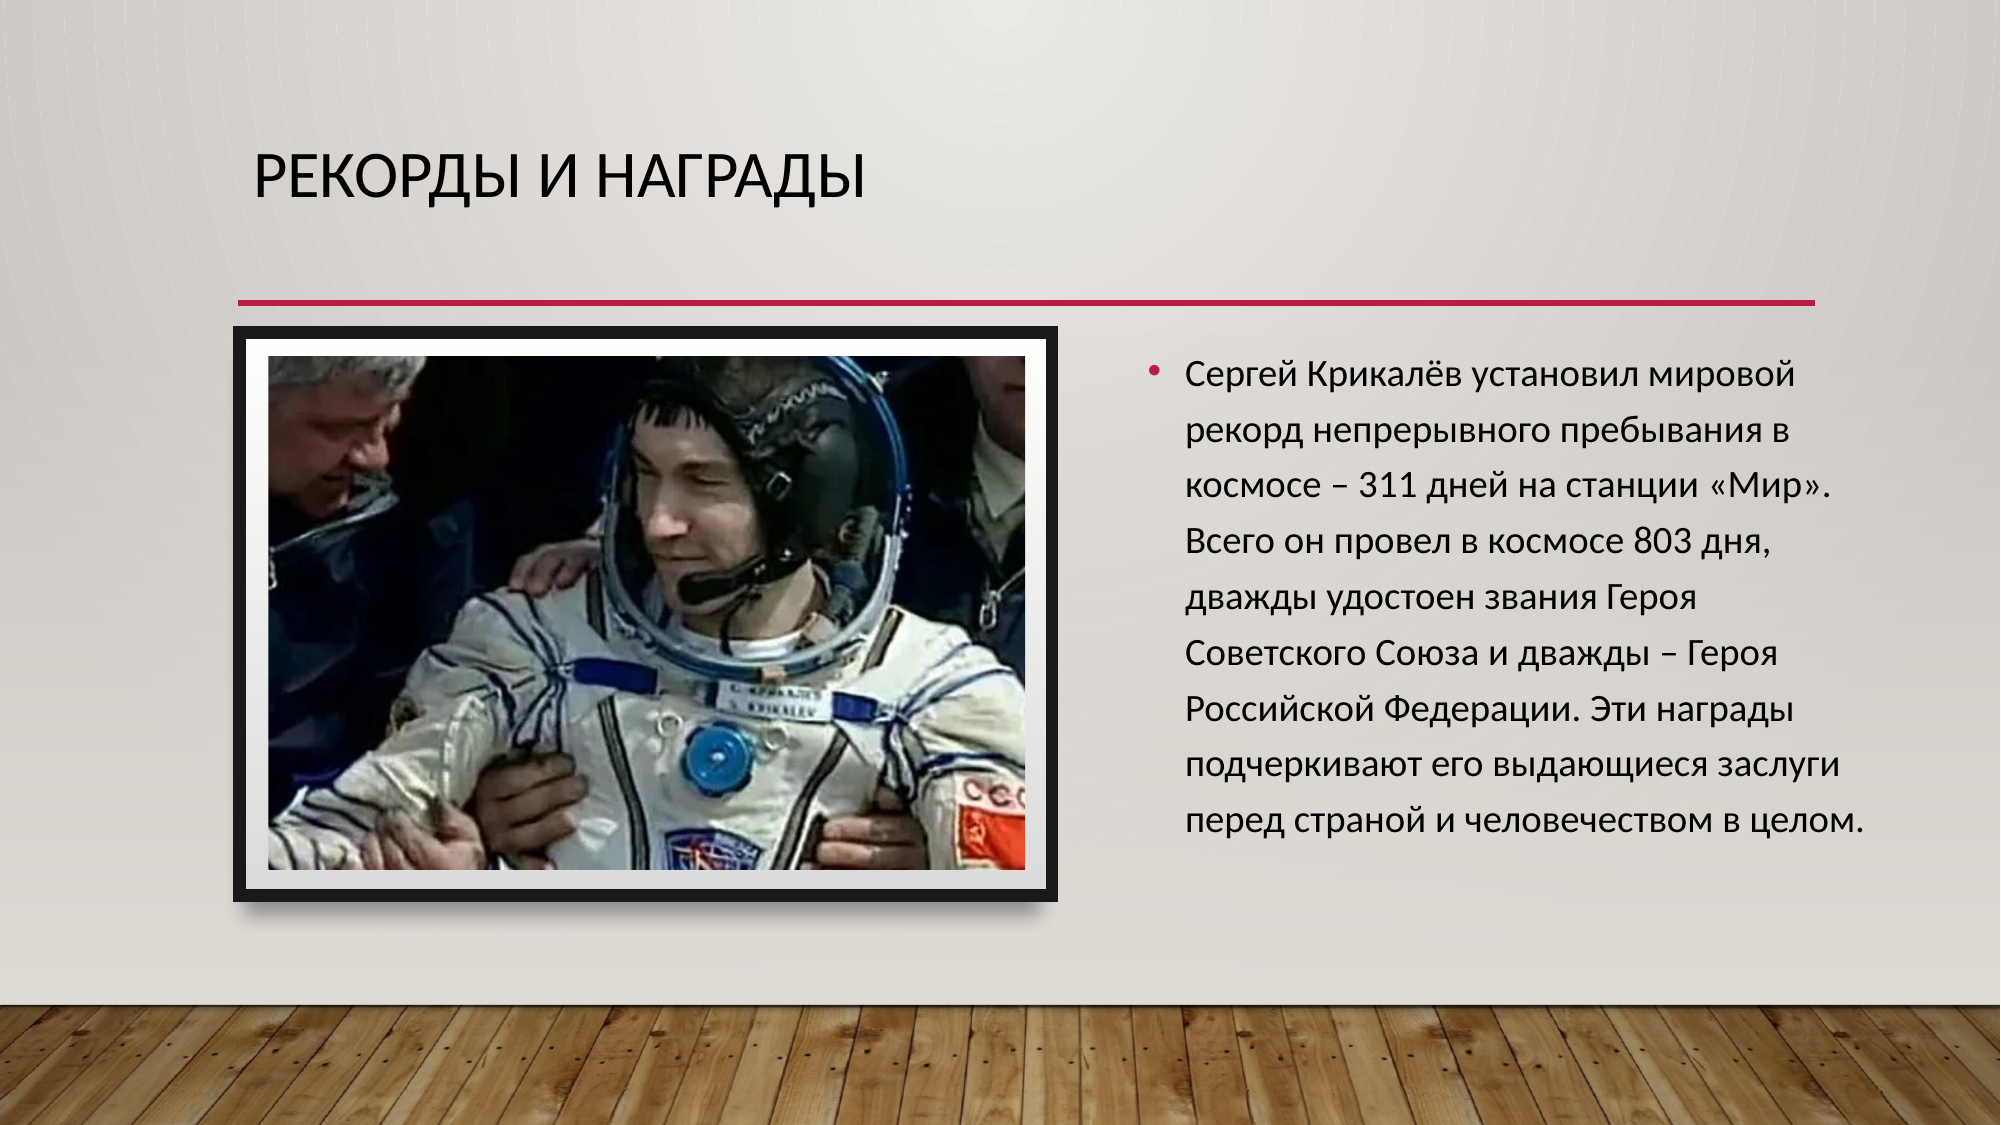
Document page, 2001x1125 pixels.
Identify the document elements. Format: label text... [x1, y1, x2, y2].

picture [0, 1005, 2000, 1125]
picture [268, 356, 1026, 870]
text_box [239, 329, 1053, 897]
title Рекорды и награды [238, 131, 1814, 305]
list Сергей Крикалёв установил мировой рекорд непрерывного пребывания в космосе – 311 дней на станции «Мир». Всего он провел в космосе 803 дня, дважды удостоен звания Героя Советского Союза и дважды – Героя Российской Федерации. Эти награды подчеркивают его выдающиеся заслуги перед страной и человечеством в целом. [1132, 330, 1887, 897]
